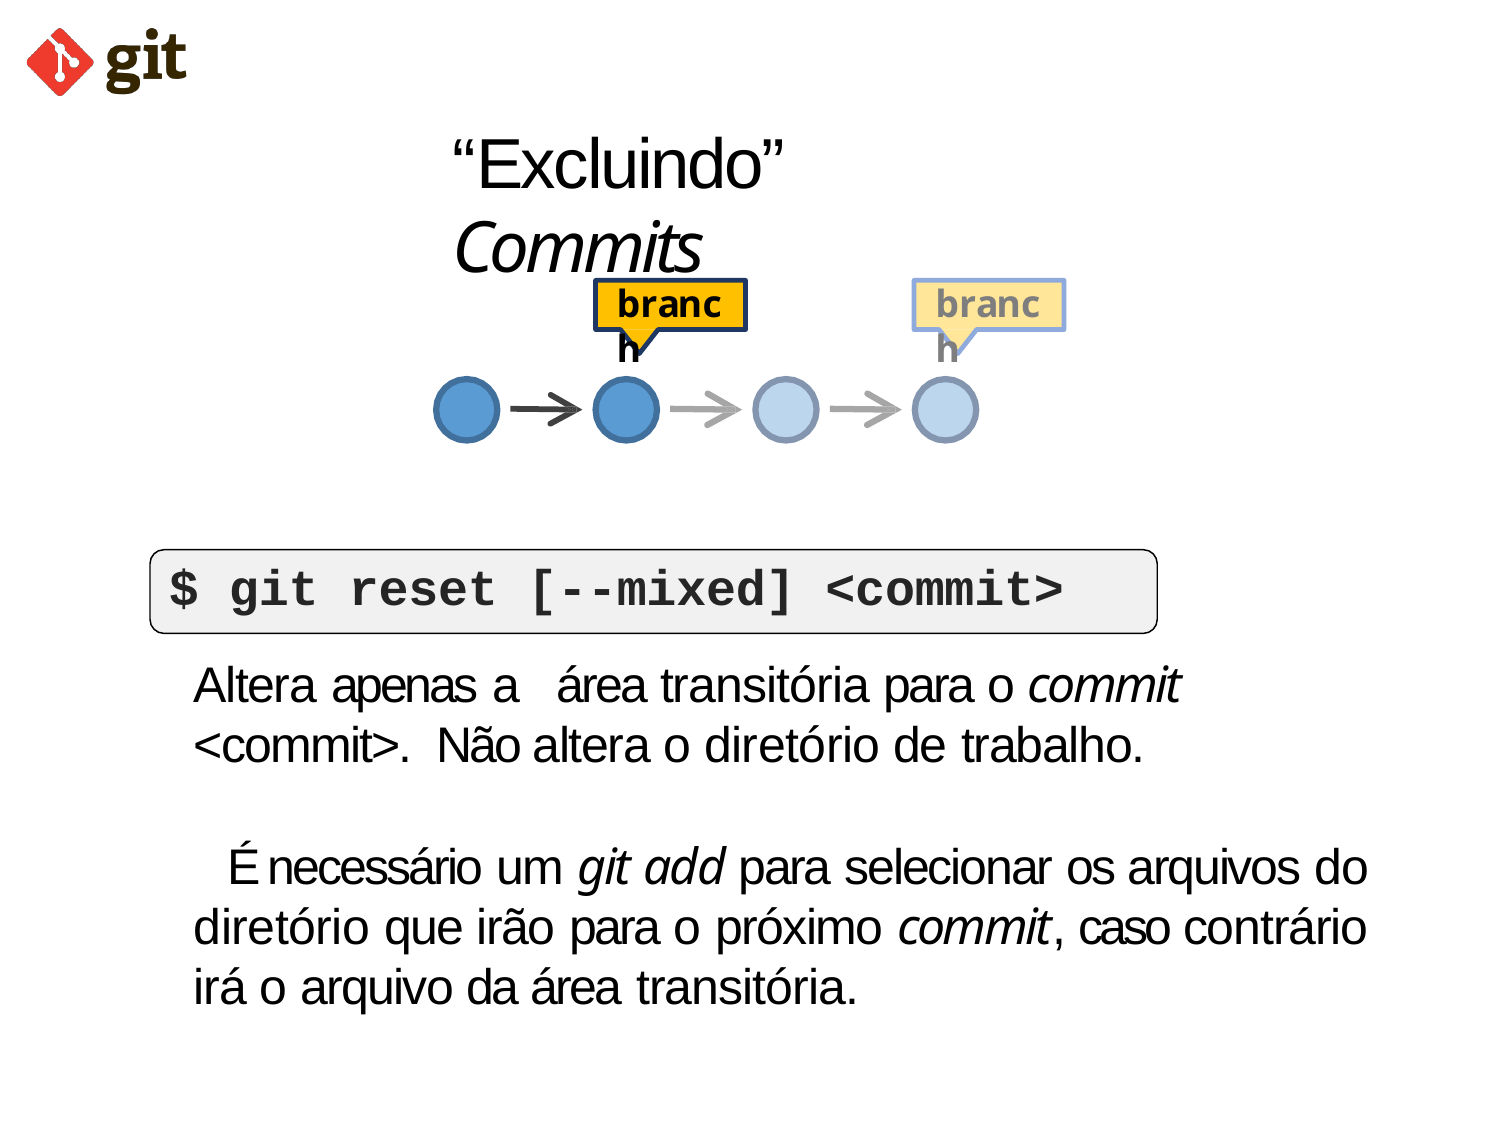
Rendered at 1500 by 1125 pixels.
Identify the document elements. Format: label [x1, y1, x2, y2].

text_box [670, 390, 743, 429]
text_box [436, 379, 498, 441]
text_box [510, 392, 583, 427]
text_box [914, 379, 977, 441]
text_box [150, 549, 1383, 1015]
text_box [755, 379, 817, 441]
picture [26, 28, 187, 96]
text_box [595, 379, 657, 441]
title [450, 115, 1051, 306]
text_box [595, 277, 746, 370]
text_box [829, 390, 902, 429]
text_box [914, 277, 1065, 370]
